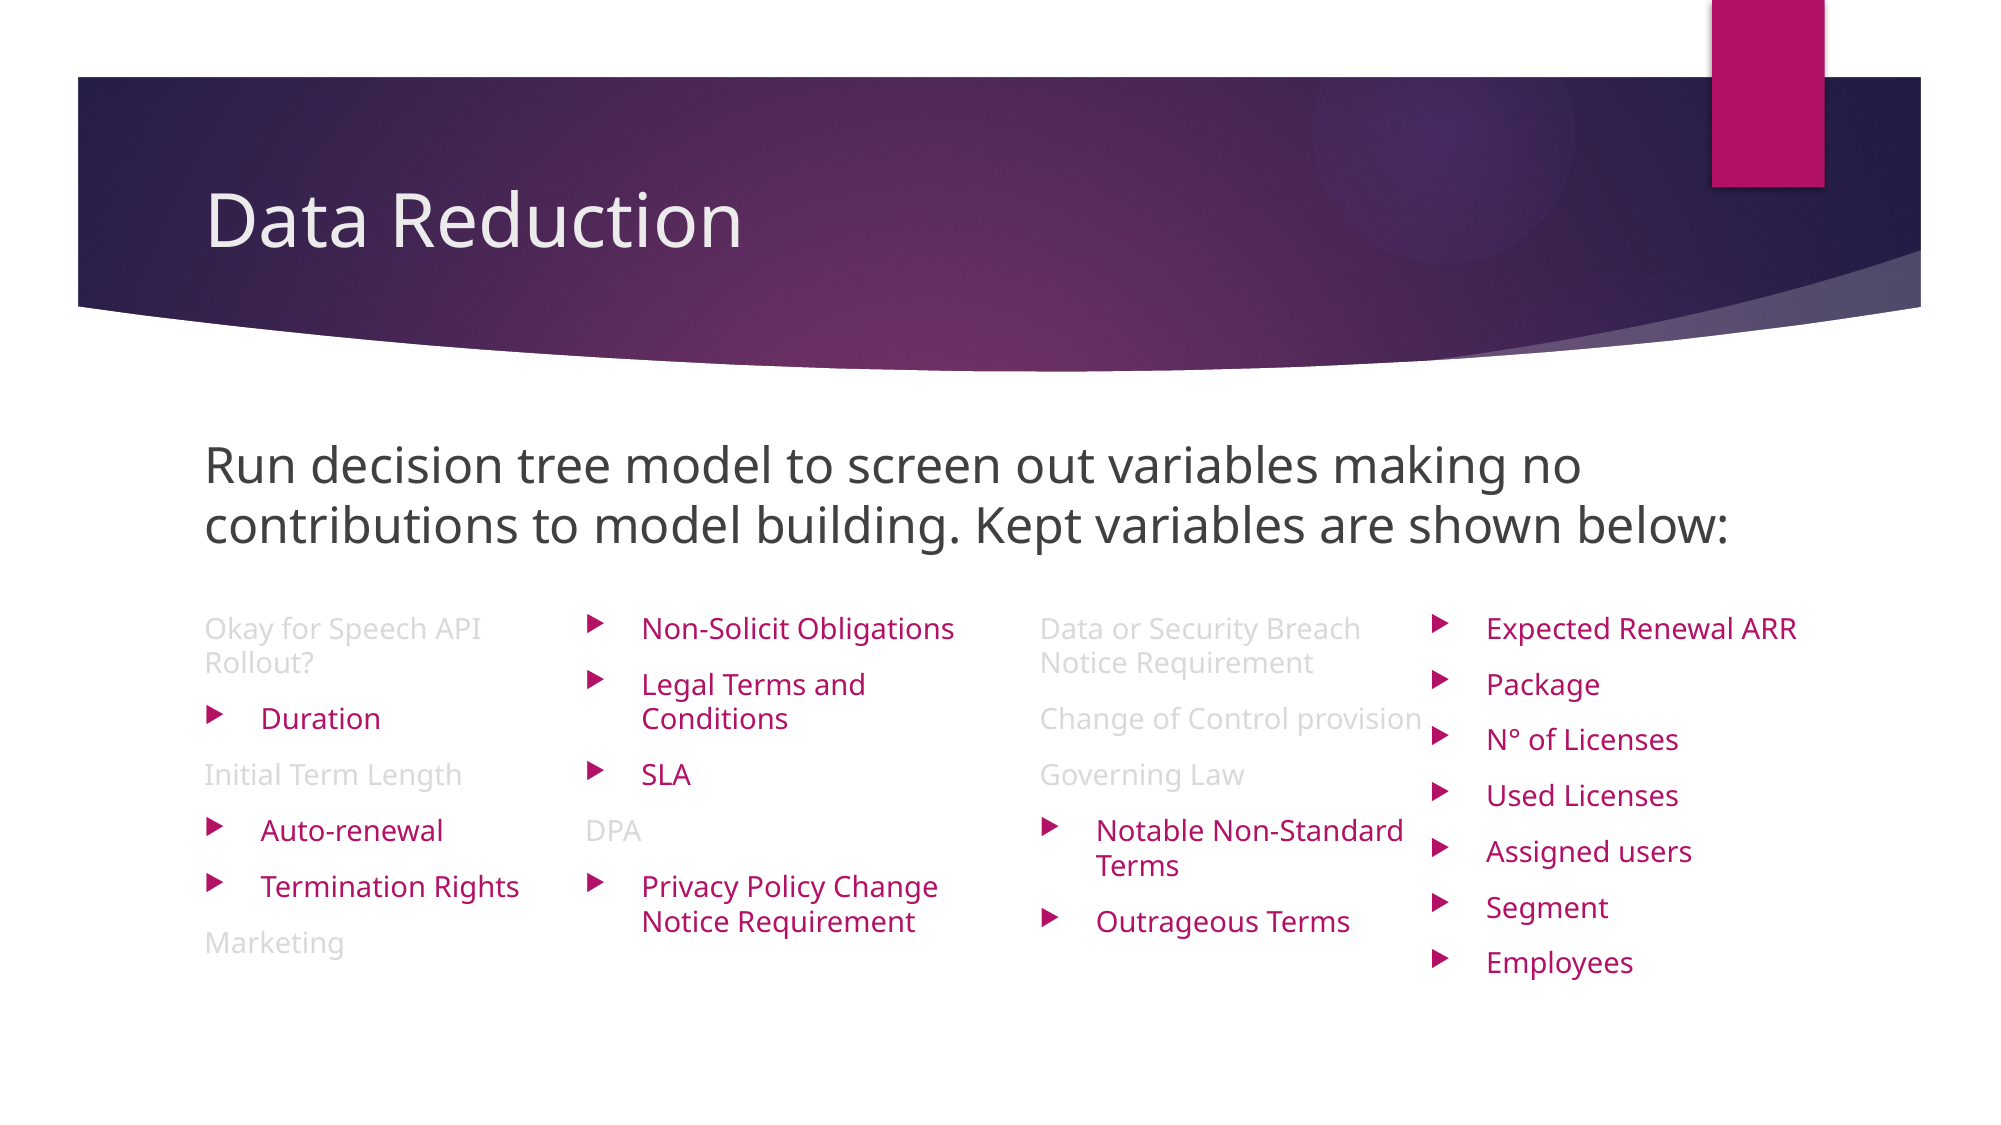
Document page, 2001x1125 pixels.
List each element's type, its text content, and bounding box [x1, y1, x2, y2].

title Data Reduction [189, 159, 1627, 276]
text_box Data or Security Breach Notice Requirement Change of Control provision Governing Law Notable Non-Standard Terms Outrageous Terms Expected Renewal ARR Package N° of Licenses Used Licenses Assigned users Segment Employees [1024, 546, 1835, 1013]
list Run decision tree model to screen out variables making no contributions to model building. Kept variables are shown below: [189, 466, 1810, 561]
text_box Okay for Speech API Rollout? Duration Initial Term Length Auto-renewal Termination Rights Marketing Non-Solicit Obligations Legal Terms and Conditions SLA DPA Privacy Policy Change Notice Requirement [189, 546, 981, 1013]
